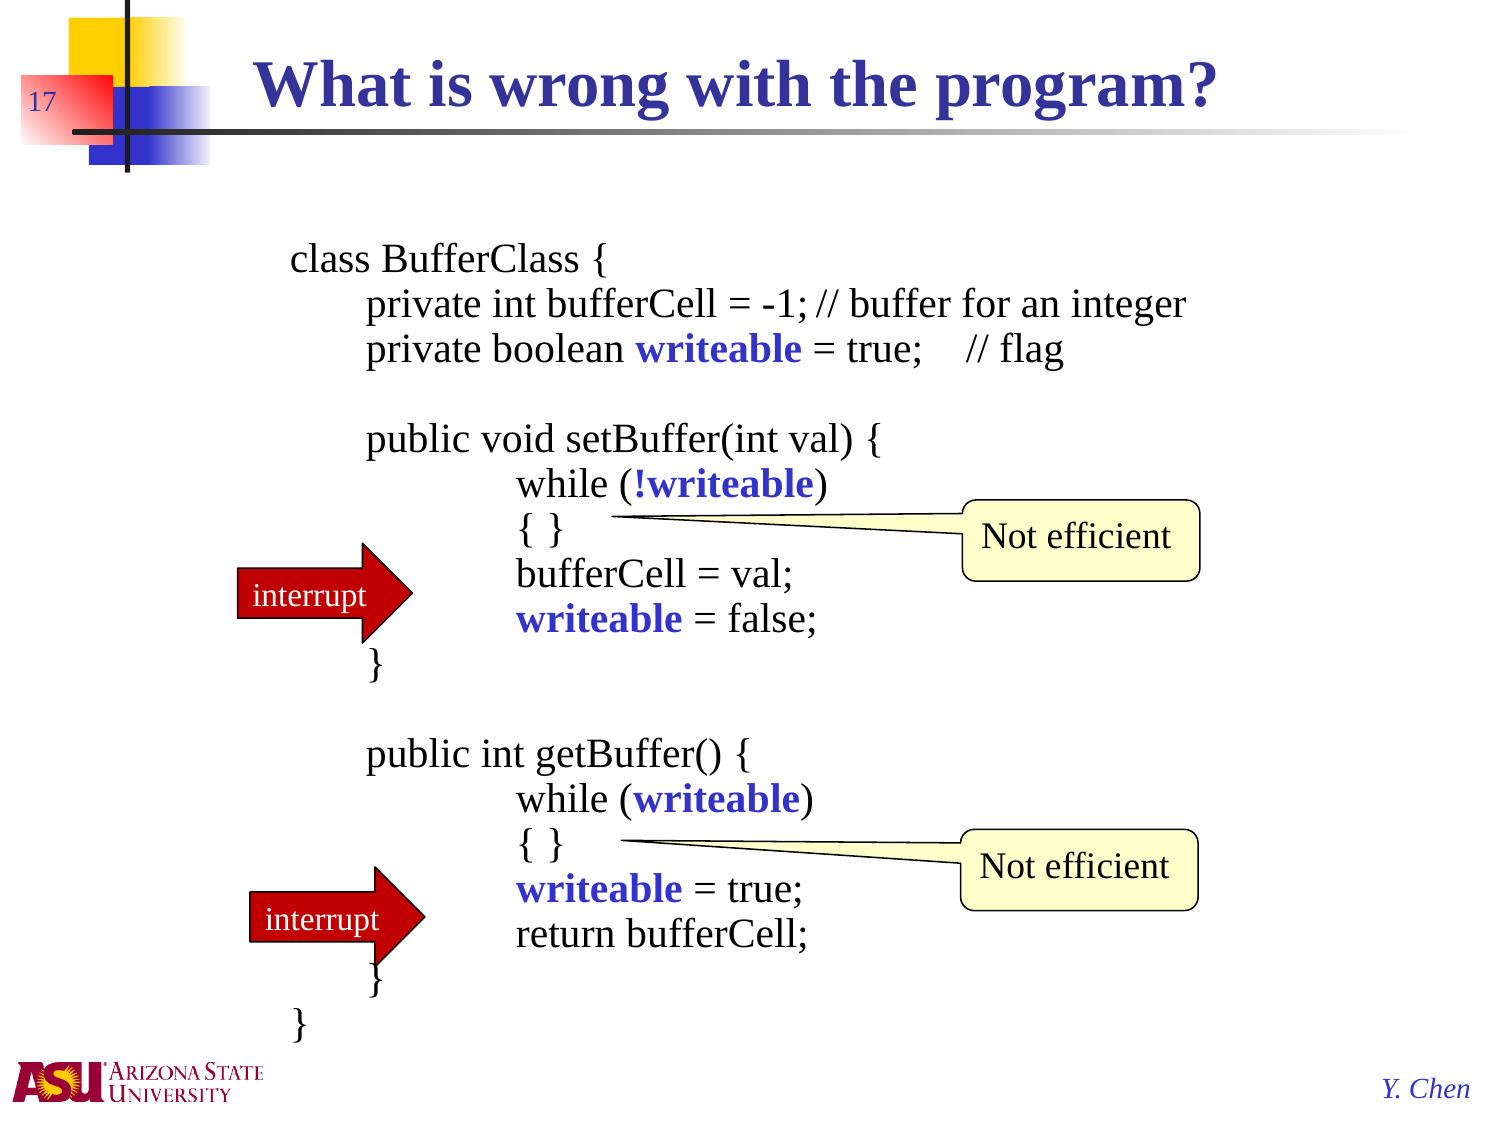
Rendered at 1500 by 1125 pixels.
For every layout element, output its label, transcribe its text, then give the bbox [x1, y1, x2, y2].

text_box class BufferClass { private int bufferCell = -1; // buffer for an integer private boolean writeable = true; // flag public void setBuffer(int val) { while (!writeable) { } bufferCell = val; writeable = false; } public int getBuffer() { while (writeable) { } writeable = true; return bufferCell; } } [275, 229, 1425, 1055]
text_box interrupt [249, 866, 425, 967]
text_box interrupt [237, 543, 413, 644]
title What is wrong with the program? [237, 24, 1488, 128]
picture [12, 1062, 263, 1102]
text_box Not efficient [612, 499, 1200, 582]
text_box Not efficient [621, 829, 1199, 911]
slide_number 17 [12, 49, 237, 126]
